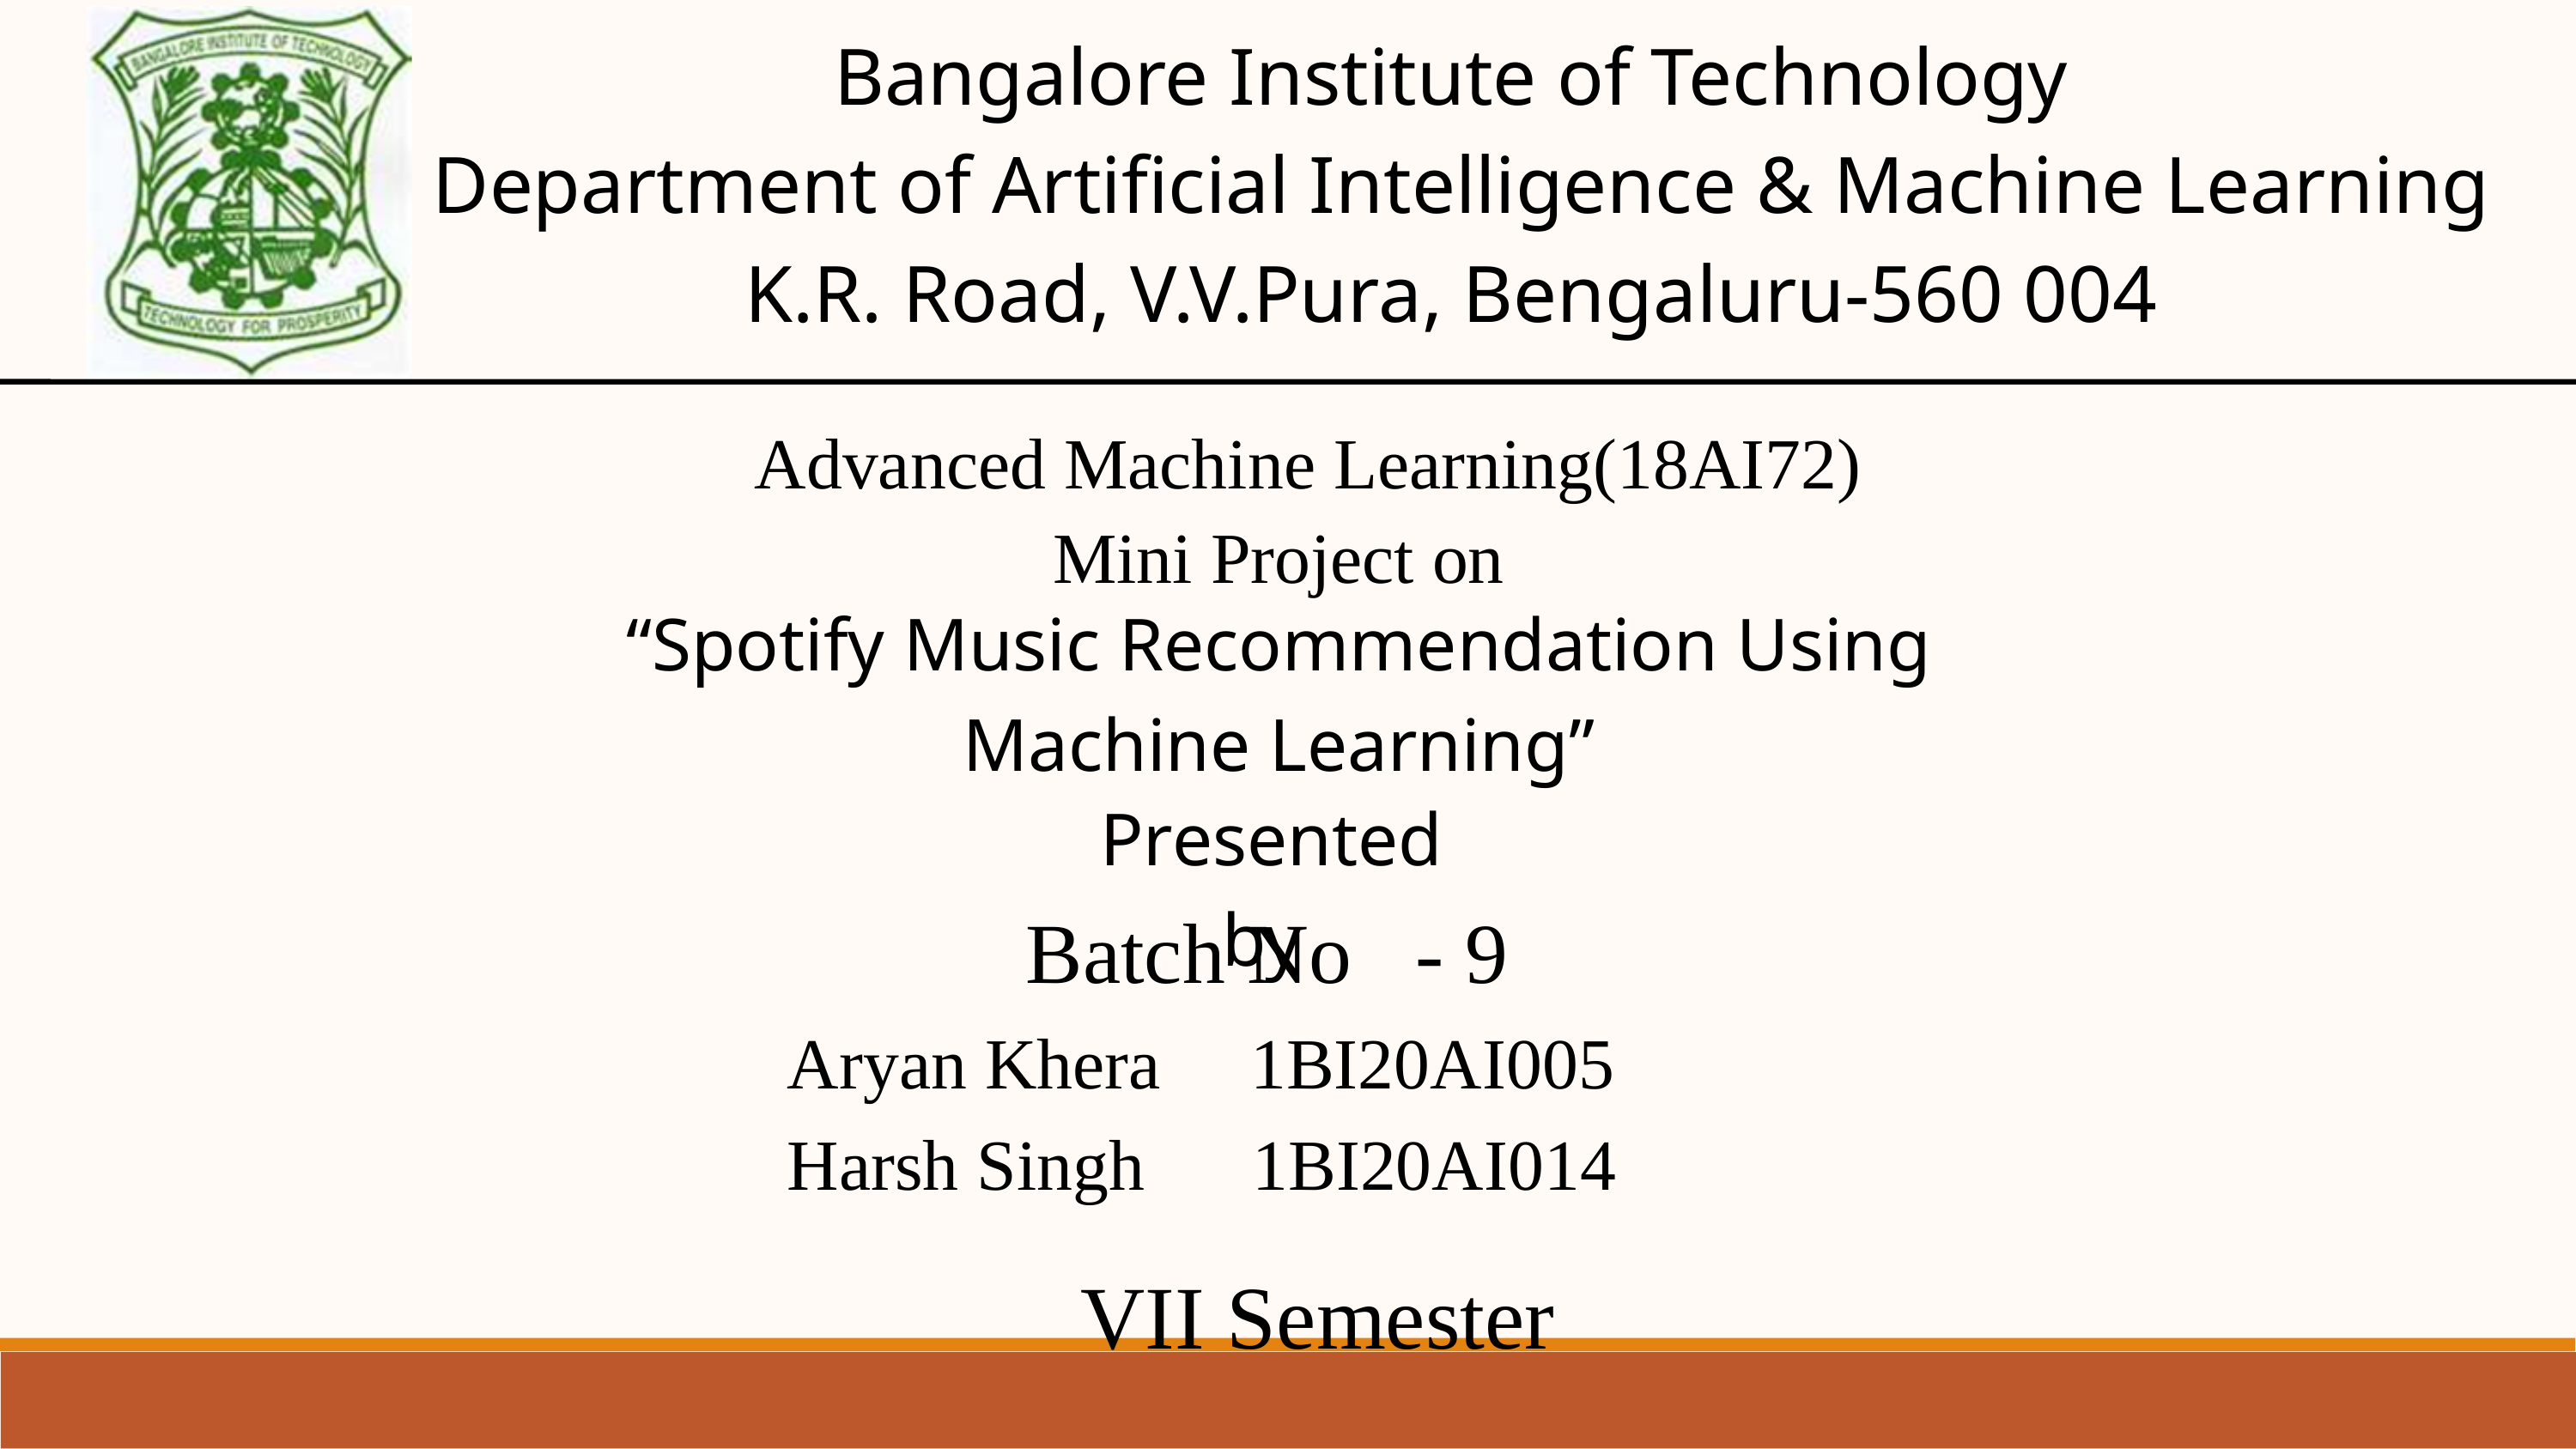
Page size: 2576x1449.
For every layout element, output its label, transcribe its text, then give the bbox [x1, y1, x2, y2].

text_box Advanced Machine Learning(18AI72) [725, 402, 1911, 504]
text_box Mini Project on [1037, 497, 1539, 585]
text_box VII Semester [1070, 1241, 1565, 1367]
text_box Batch No - 9 [970, 880, 1565, 1001]
text_box Presented by [1070, 779, 1473, 880]
text_box Bangalore Institute of Technology Department of Artificial Intelligence & Machine Learning K.R. Road, V.V.Pura, Bengaluru-560 004 [144, 11, 2576, 338]
text_box Aryan Khera 1BI20AI005 Harsh Singh 1BI20AI014 [787, 1003, 1874, 1204]
text_box “Spotify Music Recommendation Using Machine Learning” [493, 585, 2084, 786]
text_box [86, 6, 412, 379]
